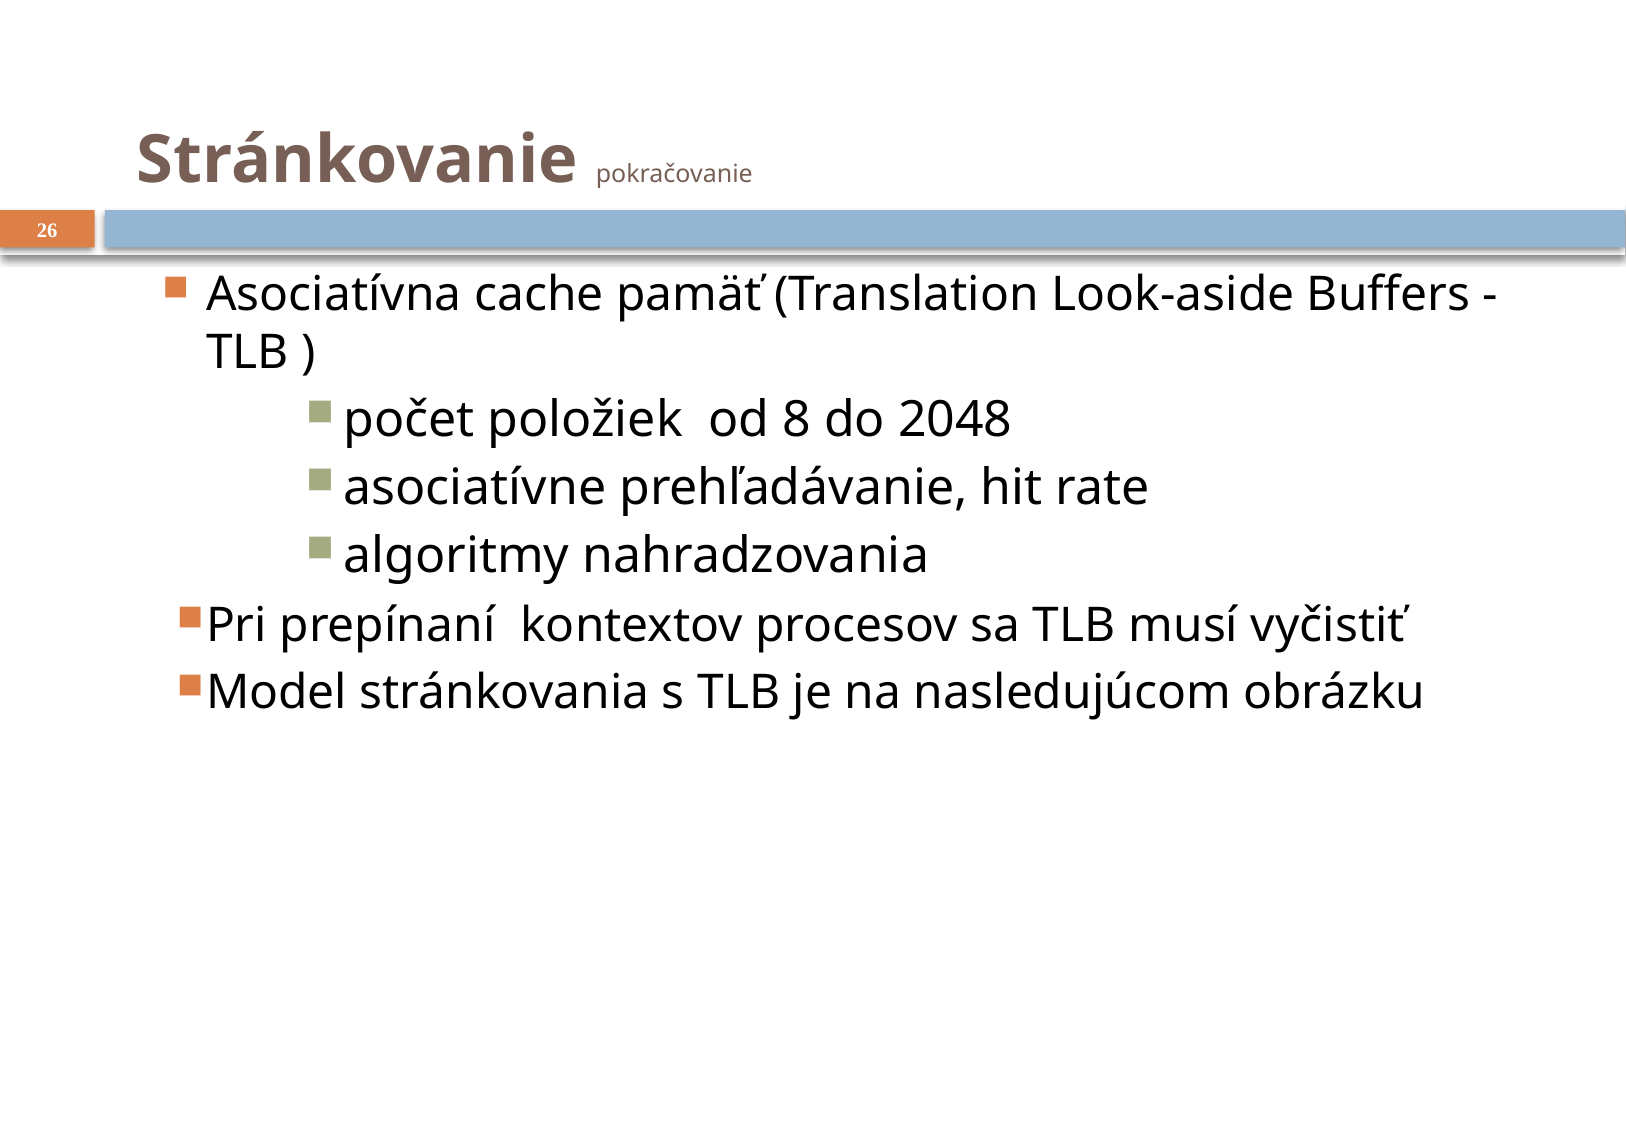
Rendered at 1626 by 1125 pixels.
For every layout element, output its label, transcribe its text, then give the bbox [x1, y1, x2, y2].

slide_number 26 [0, 208, 95, 249]
title Stránkovanie pokračovanie [121, 99, 1504, 213]
list Asociatívna cache pamäť (Translation Look-aside Buffers - TLB ) počet položiek od 8 do 2048 asociatívne prehľadávanie, hit rate algoritmy nahradzovania Pri prepínaní kontextov procesov sa TLB musí vyčistiť Model stránkovania s TLB je na nasledujúcom obrázku [103, 255, 1522, 1006]
